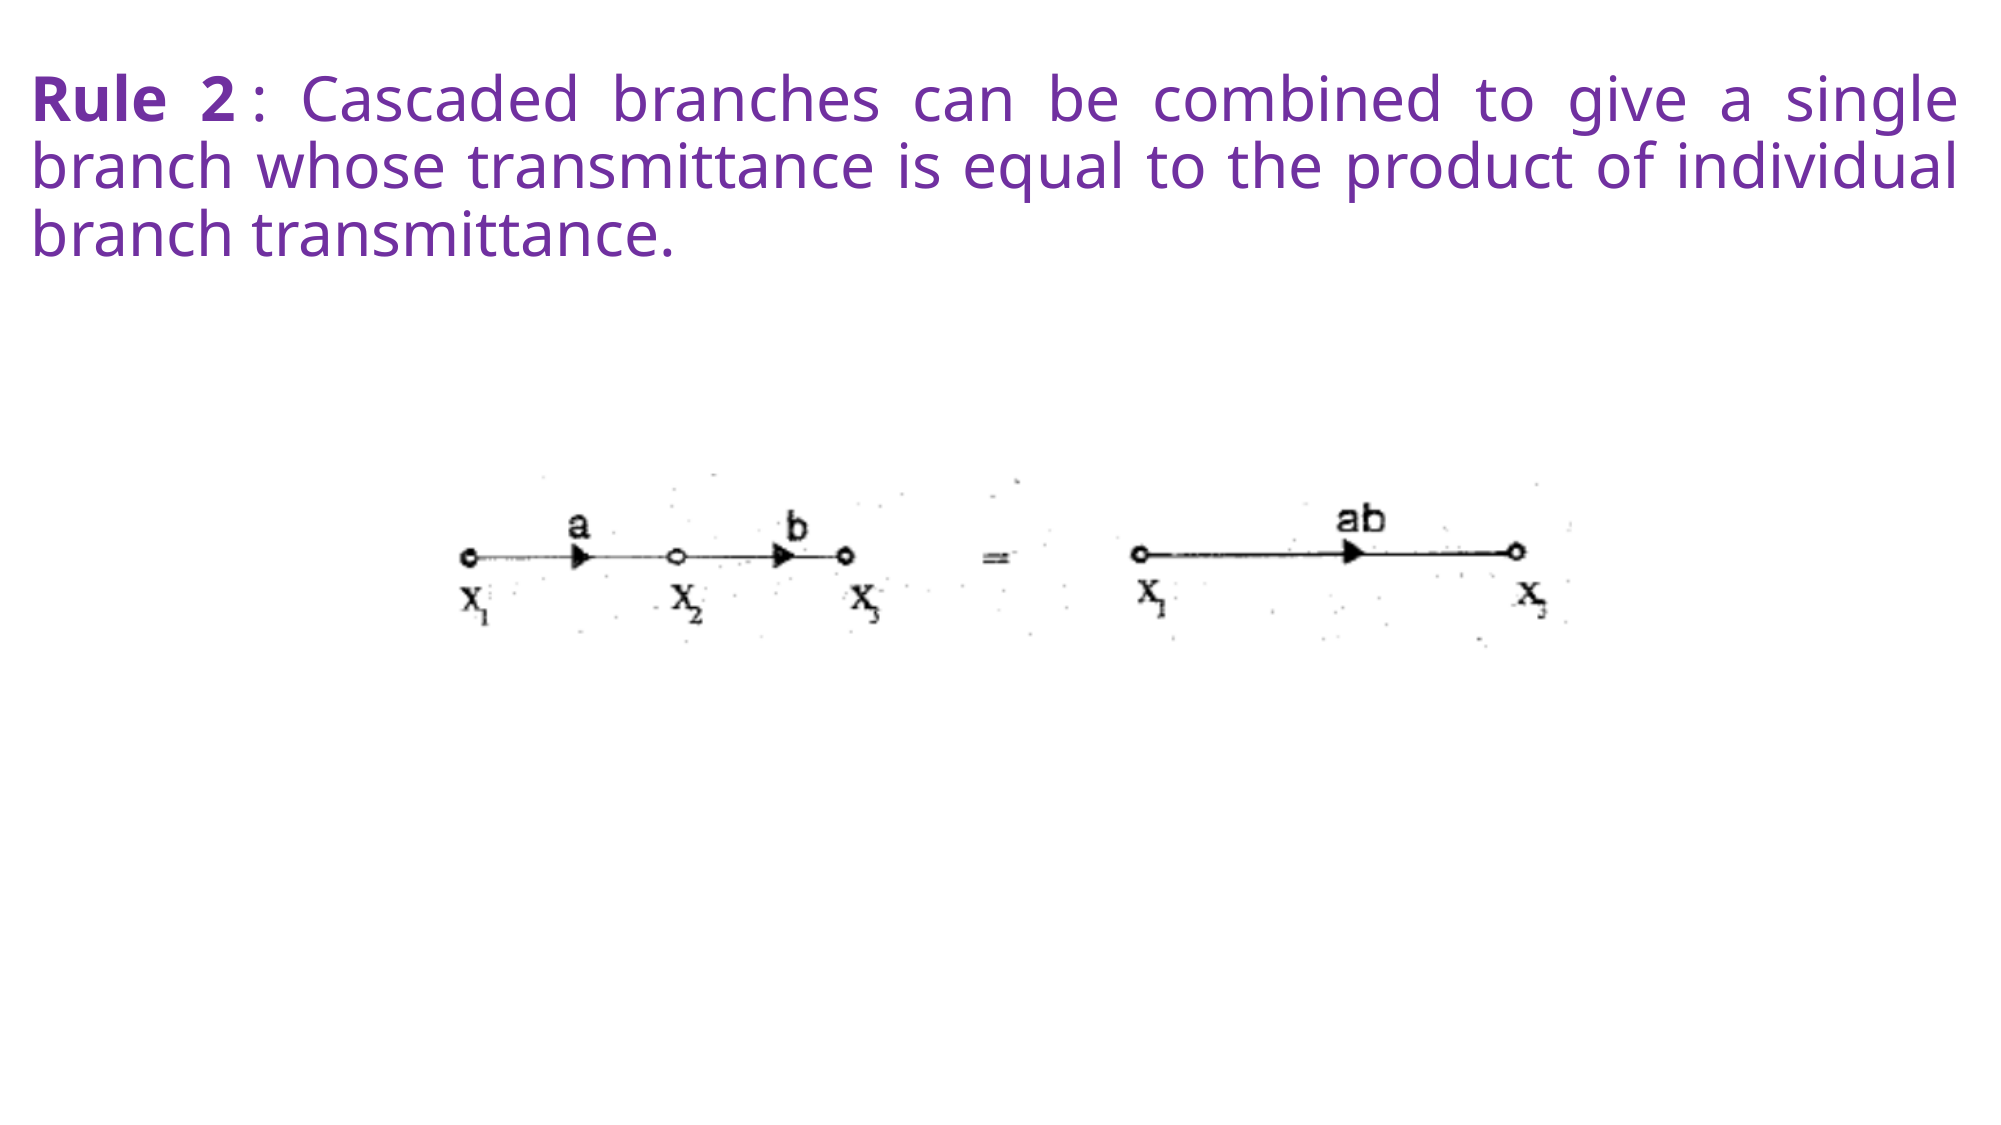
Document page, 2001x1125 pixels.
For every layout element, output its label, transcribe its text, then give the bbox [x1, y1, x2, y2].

picture [417, 452, 1583, 673]
title Rule 2 : Cascaded branches can be combined to give a single branch whose transmittance is equal to the product of individual branch transmittance. [15, 59, 1976, 278]
